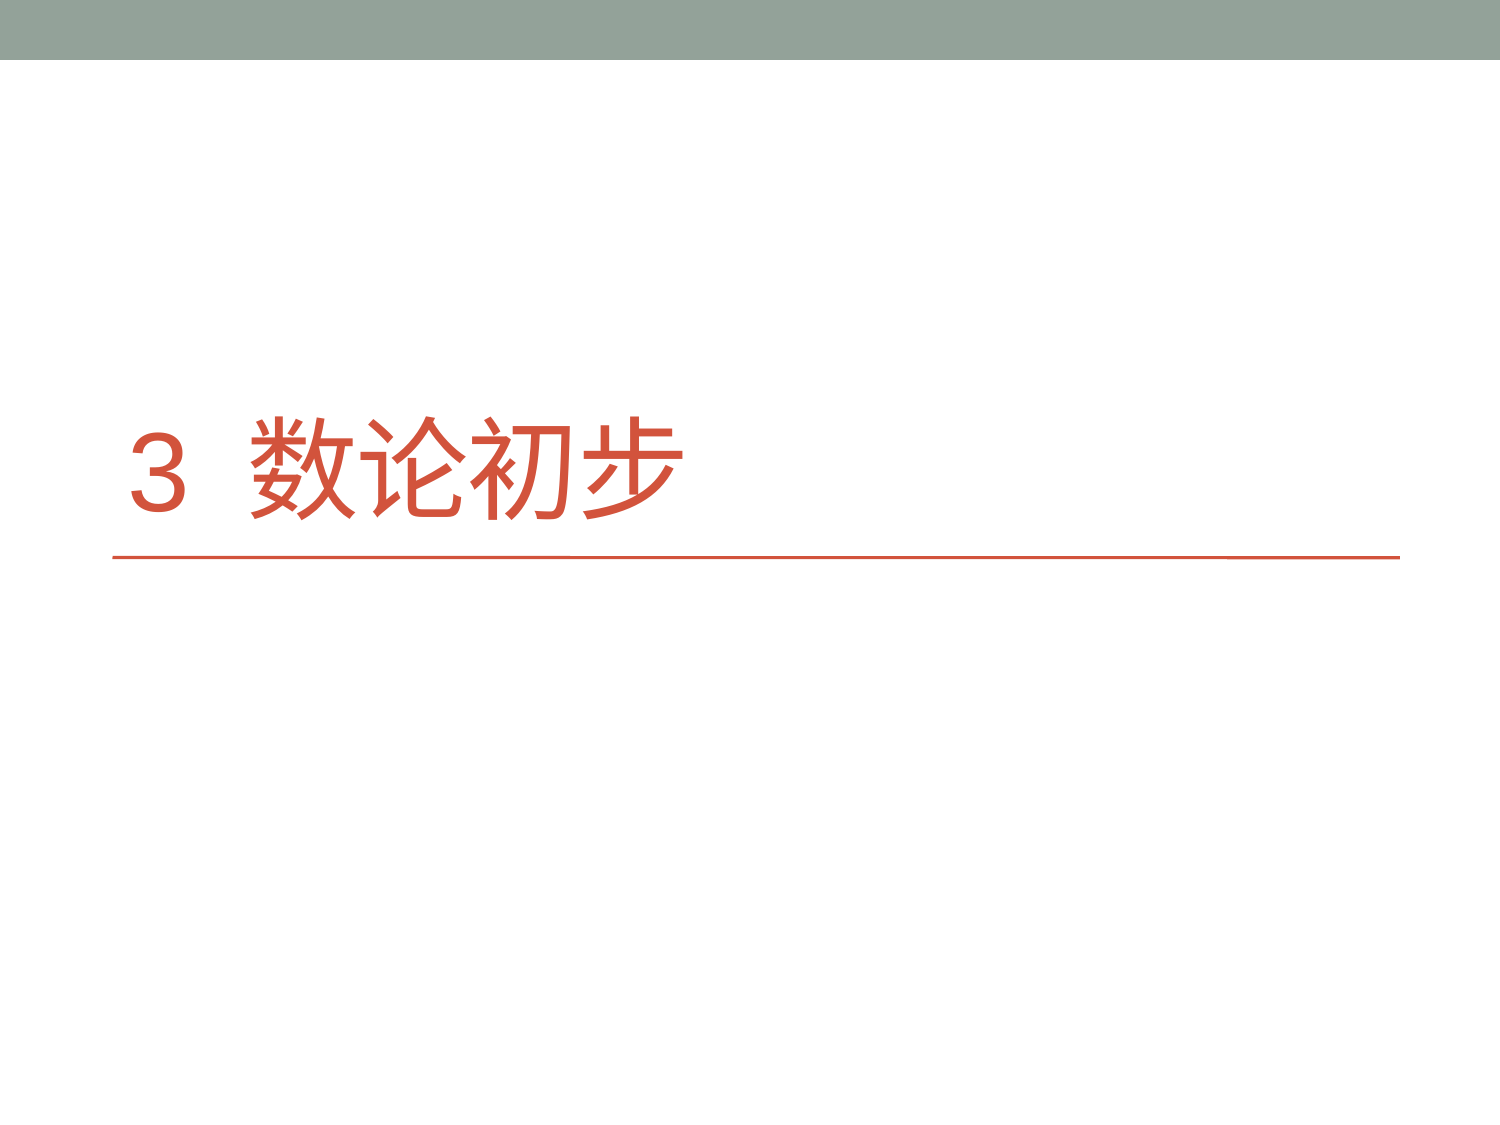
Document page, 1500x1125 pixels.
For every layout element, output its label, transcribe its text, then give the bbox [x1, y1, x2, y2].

title 3 数论初步 [112, 224, 1400, 542]
